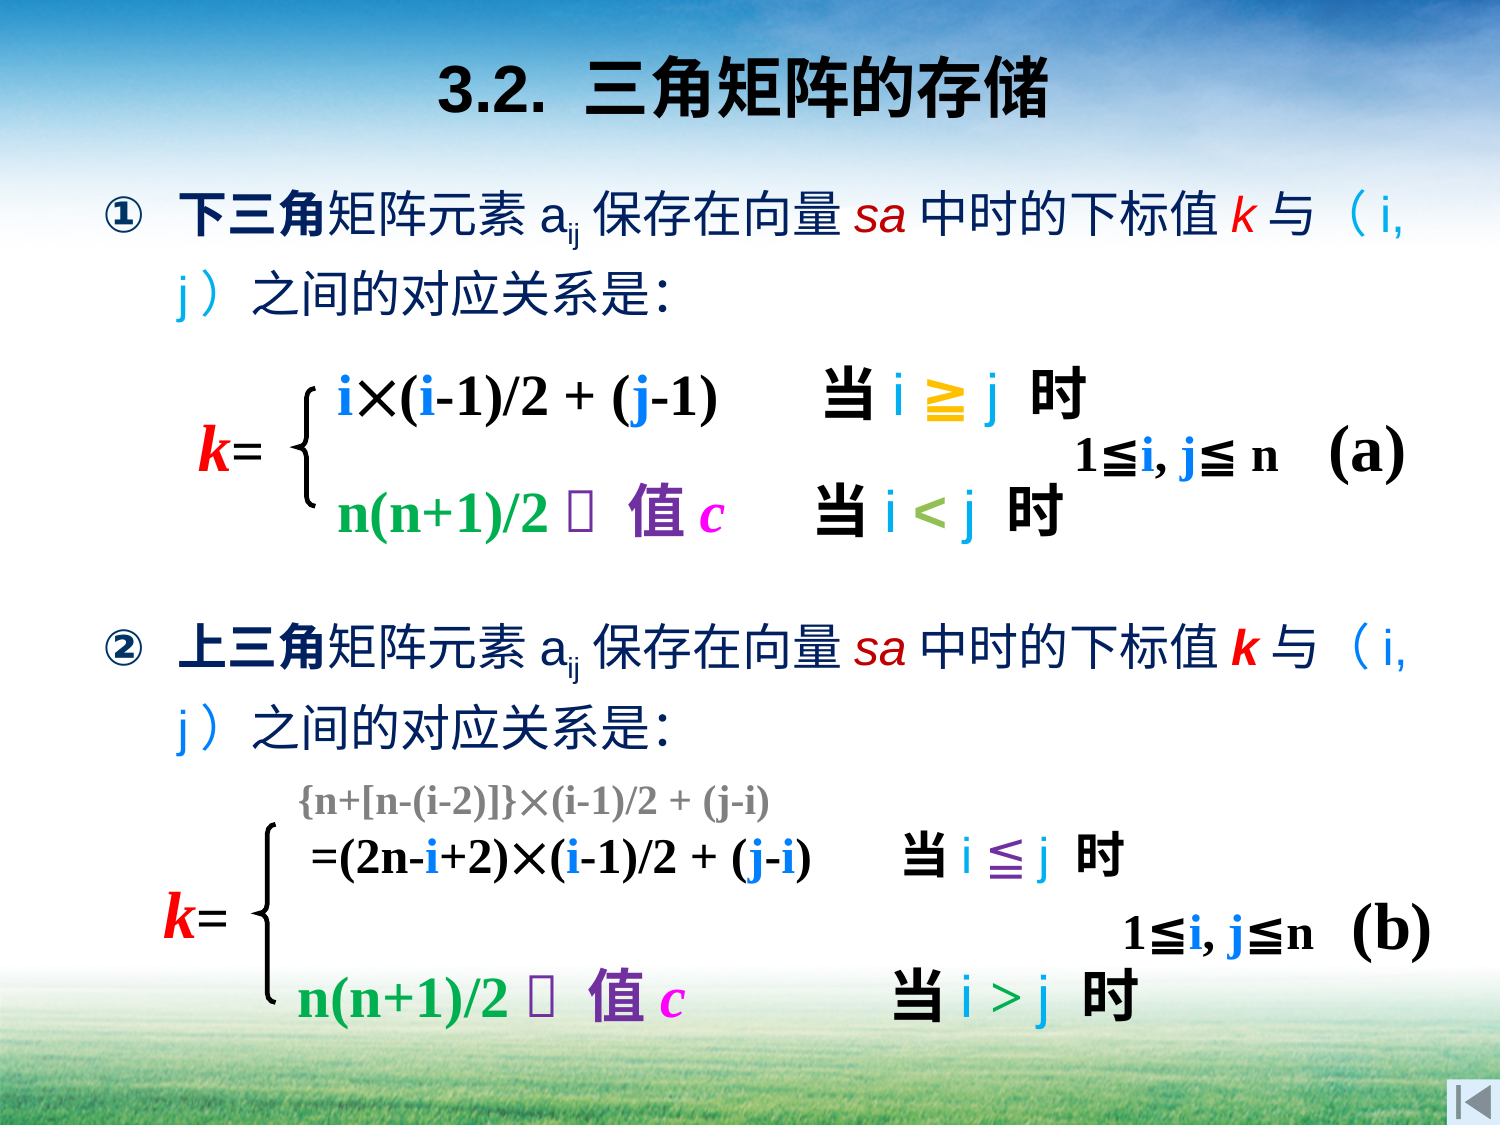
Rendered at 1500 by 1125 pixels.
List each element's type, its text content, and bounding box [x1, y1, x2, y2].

text_box [1445, 1077, 1500, 1125]
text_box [148, 786, 1471, 1036]
picture [0, 0, 1500, 1125]
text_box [182, 350, 1400, 552]
title 3.2. 三角矩阵的存储 [162, 45, 1325, 126]
list 下三角矩阵元素aij保存在向量sa中时的下标值k与（i, j）之间的对应关系是： 上三角矩阵元素aij保存在向量sa中时的下标值k与（i, j）之间的对应关系是： [87, 160, 1432, 1050]
